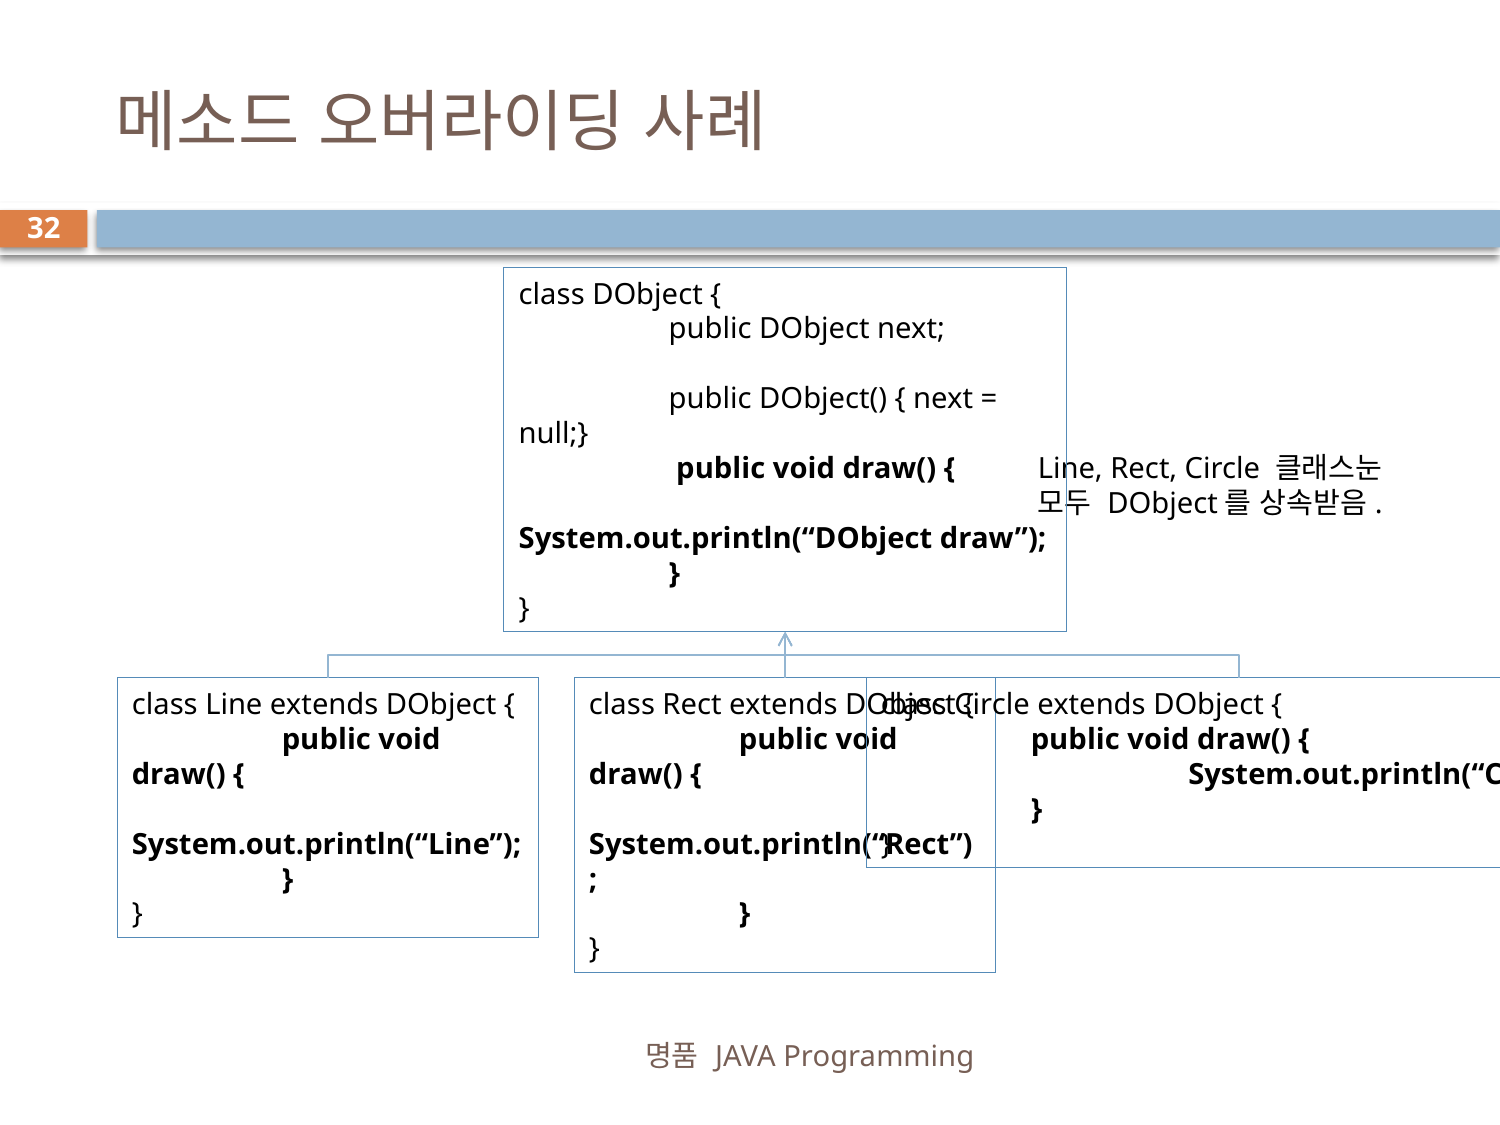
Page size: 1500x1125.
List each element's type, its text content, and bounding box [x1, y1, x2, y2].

text_box class DObject { public DObject next; public DObject() { next = null;} public void draw() { System.out.println(“DObject draw”); } } [503, 267, 1067, 632]
slide_number 32 [0, 208, 88, 249]
footer 명품 JAVA Programming [99, 1024, 990, 1085]
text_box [500, 392, 614, 851]
text_box class Rect extends DObject { public void draw() { System.out.println(“Rect”); } } [574, 677, 996, 973]
text_box class Line extends DObject { public void draw() { System.out.println(“Line”); } } [117, 677, 539, 938]
text_box Line, Rect, Circle 클래스눈 모두 DObject를 상속받음. [1074, 441, 1406, 527]
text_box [955, 394, 1069, 849]
title 메소드 오버라이딩 사례 [100, 37, 1438, 200]
text_box class Circle extends DObject { public void draw() { System.out.println(“Circle”); } } [866, 677, 1500, 868]
